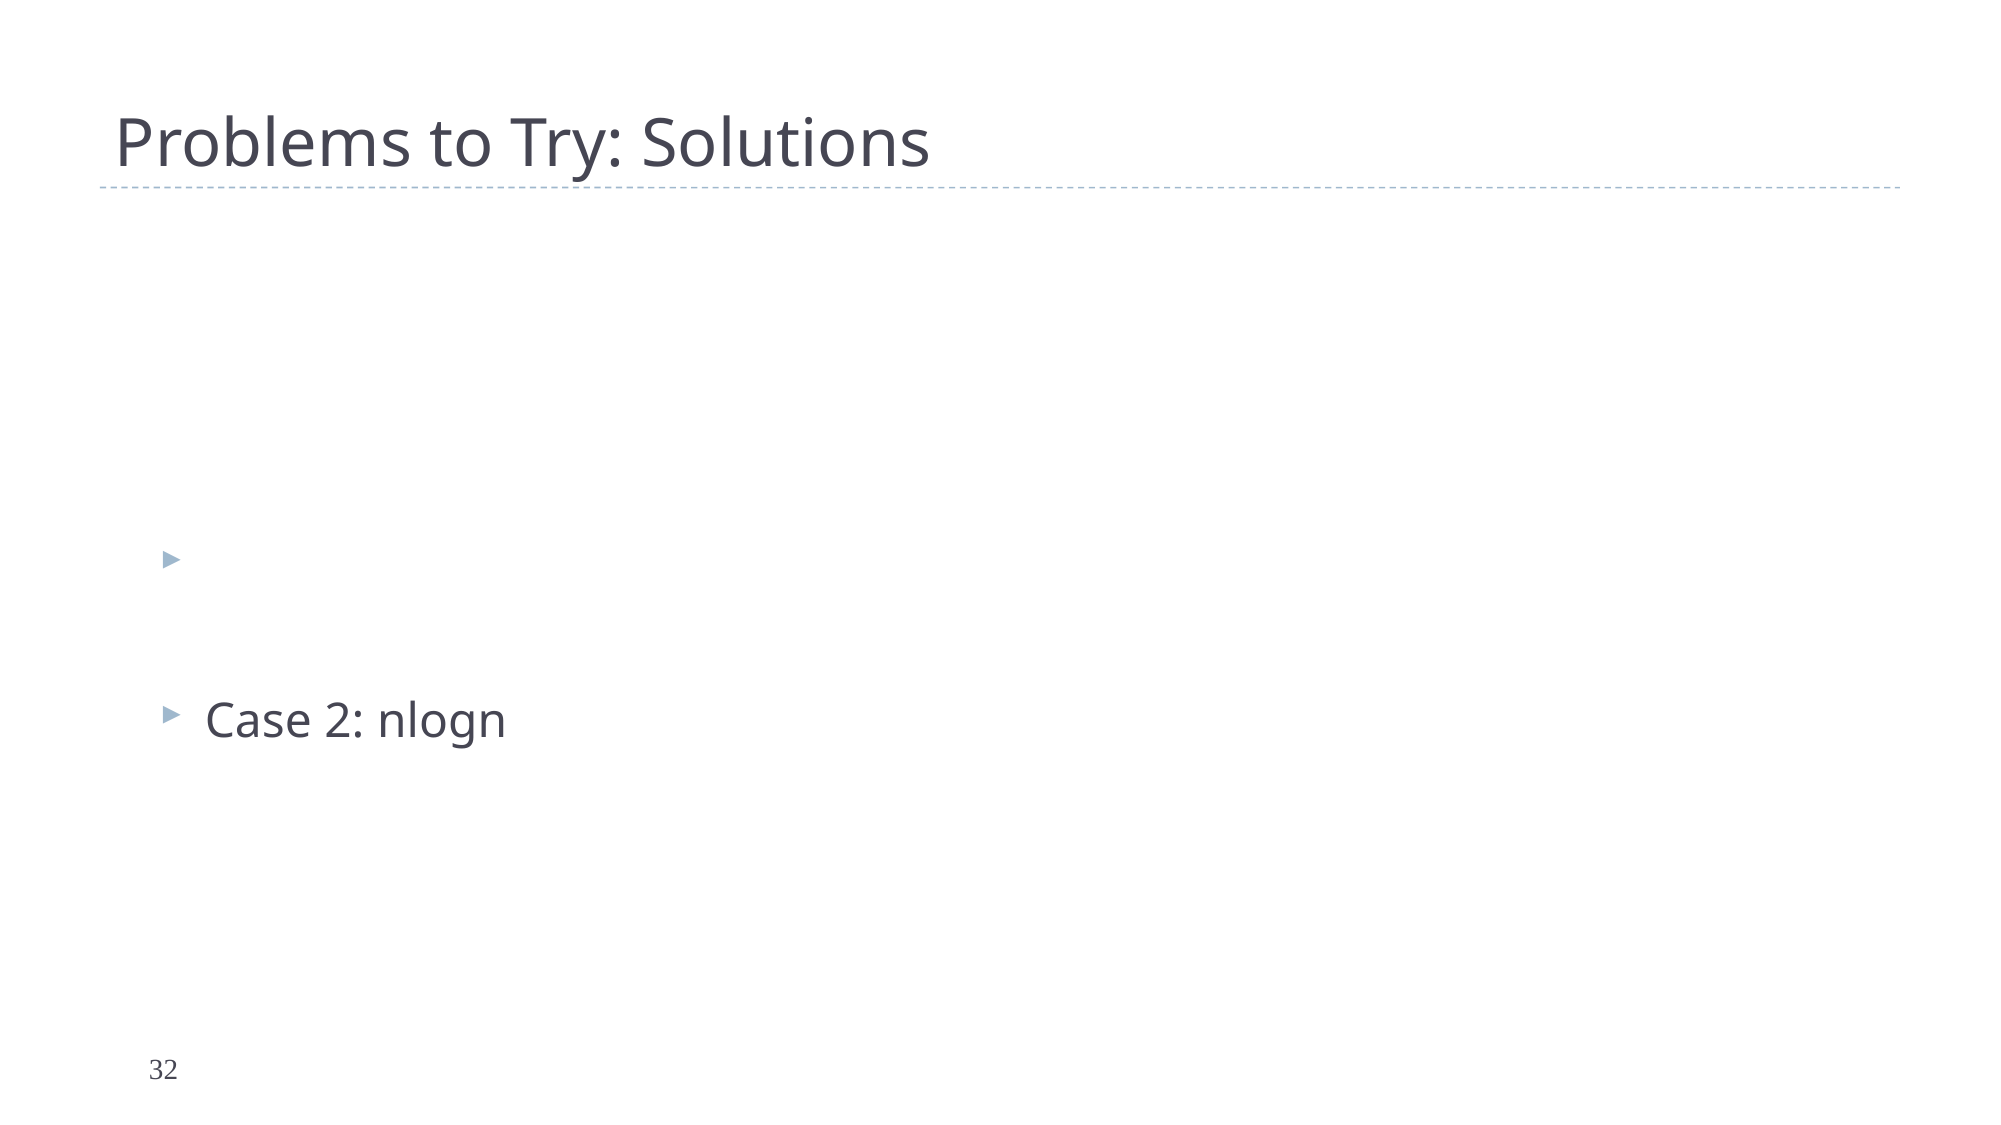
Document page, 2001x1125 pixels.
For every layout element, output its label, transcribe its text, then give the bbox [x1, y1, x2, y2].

slide_number 32 [133, 1042, 568, 1103]
title Problems to Try: Solutions [99, 24, 1900, 188]
